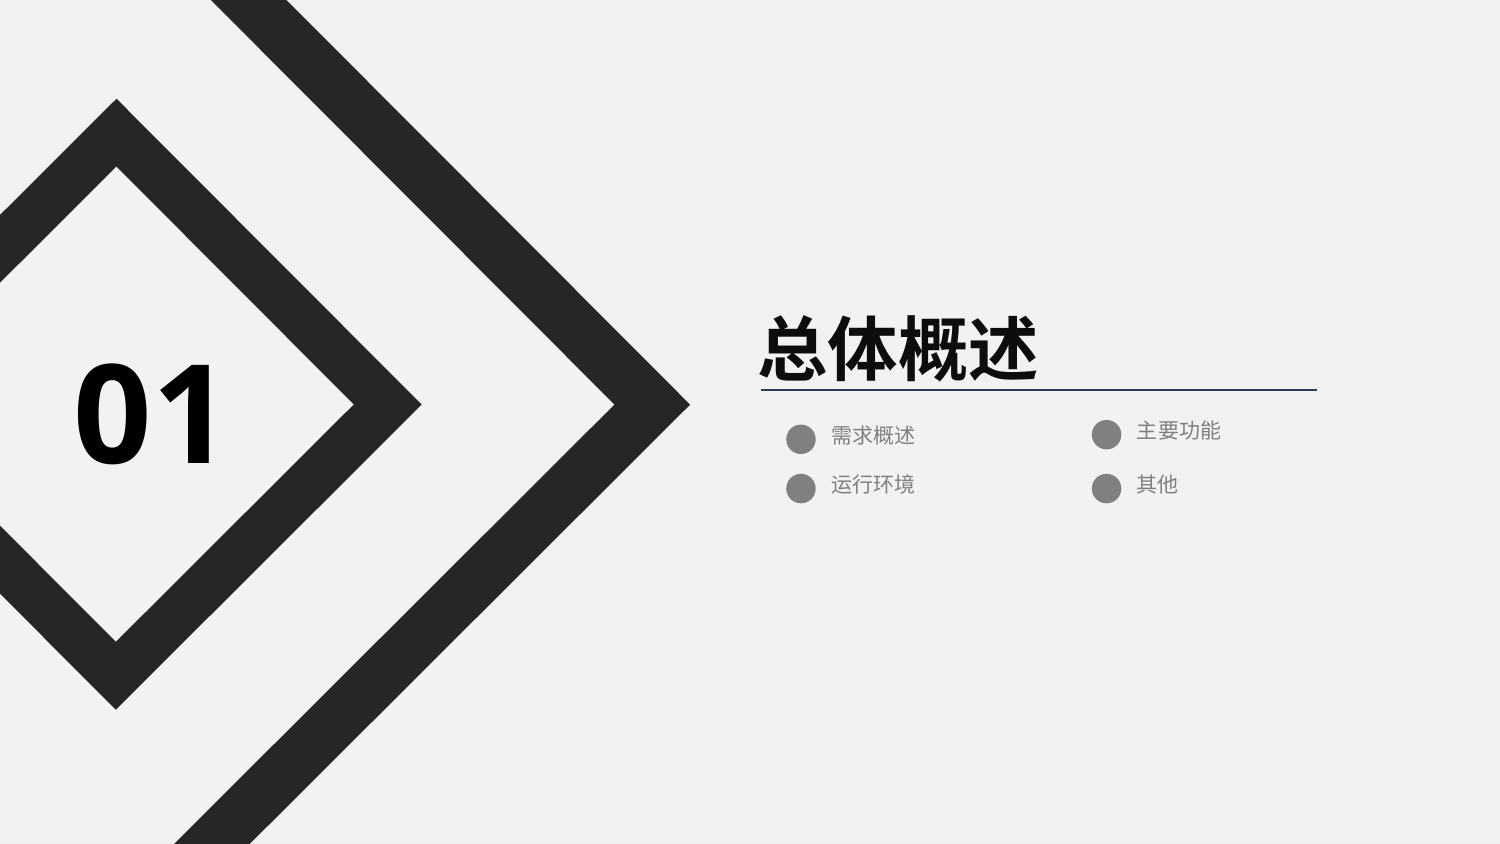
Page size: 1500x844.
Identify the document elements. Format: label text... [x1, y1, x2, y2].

text_box [171, 0, 693, 844]
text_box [1091, 463, 1424, 505]
text_box 01 [59, 319, 247, 499]
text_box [1091, 409, 1397, 451]
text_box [785, 414, 1070, 456]
text_box 总体概述 [742, 297, 1415, 397]
text_box [0, 96, 424, 712]
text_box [785, 463, 1090, 505]
